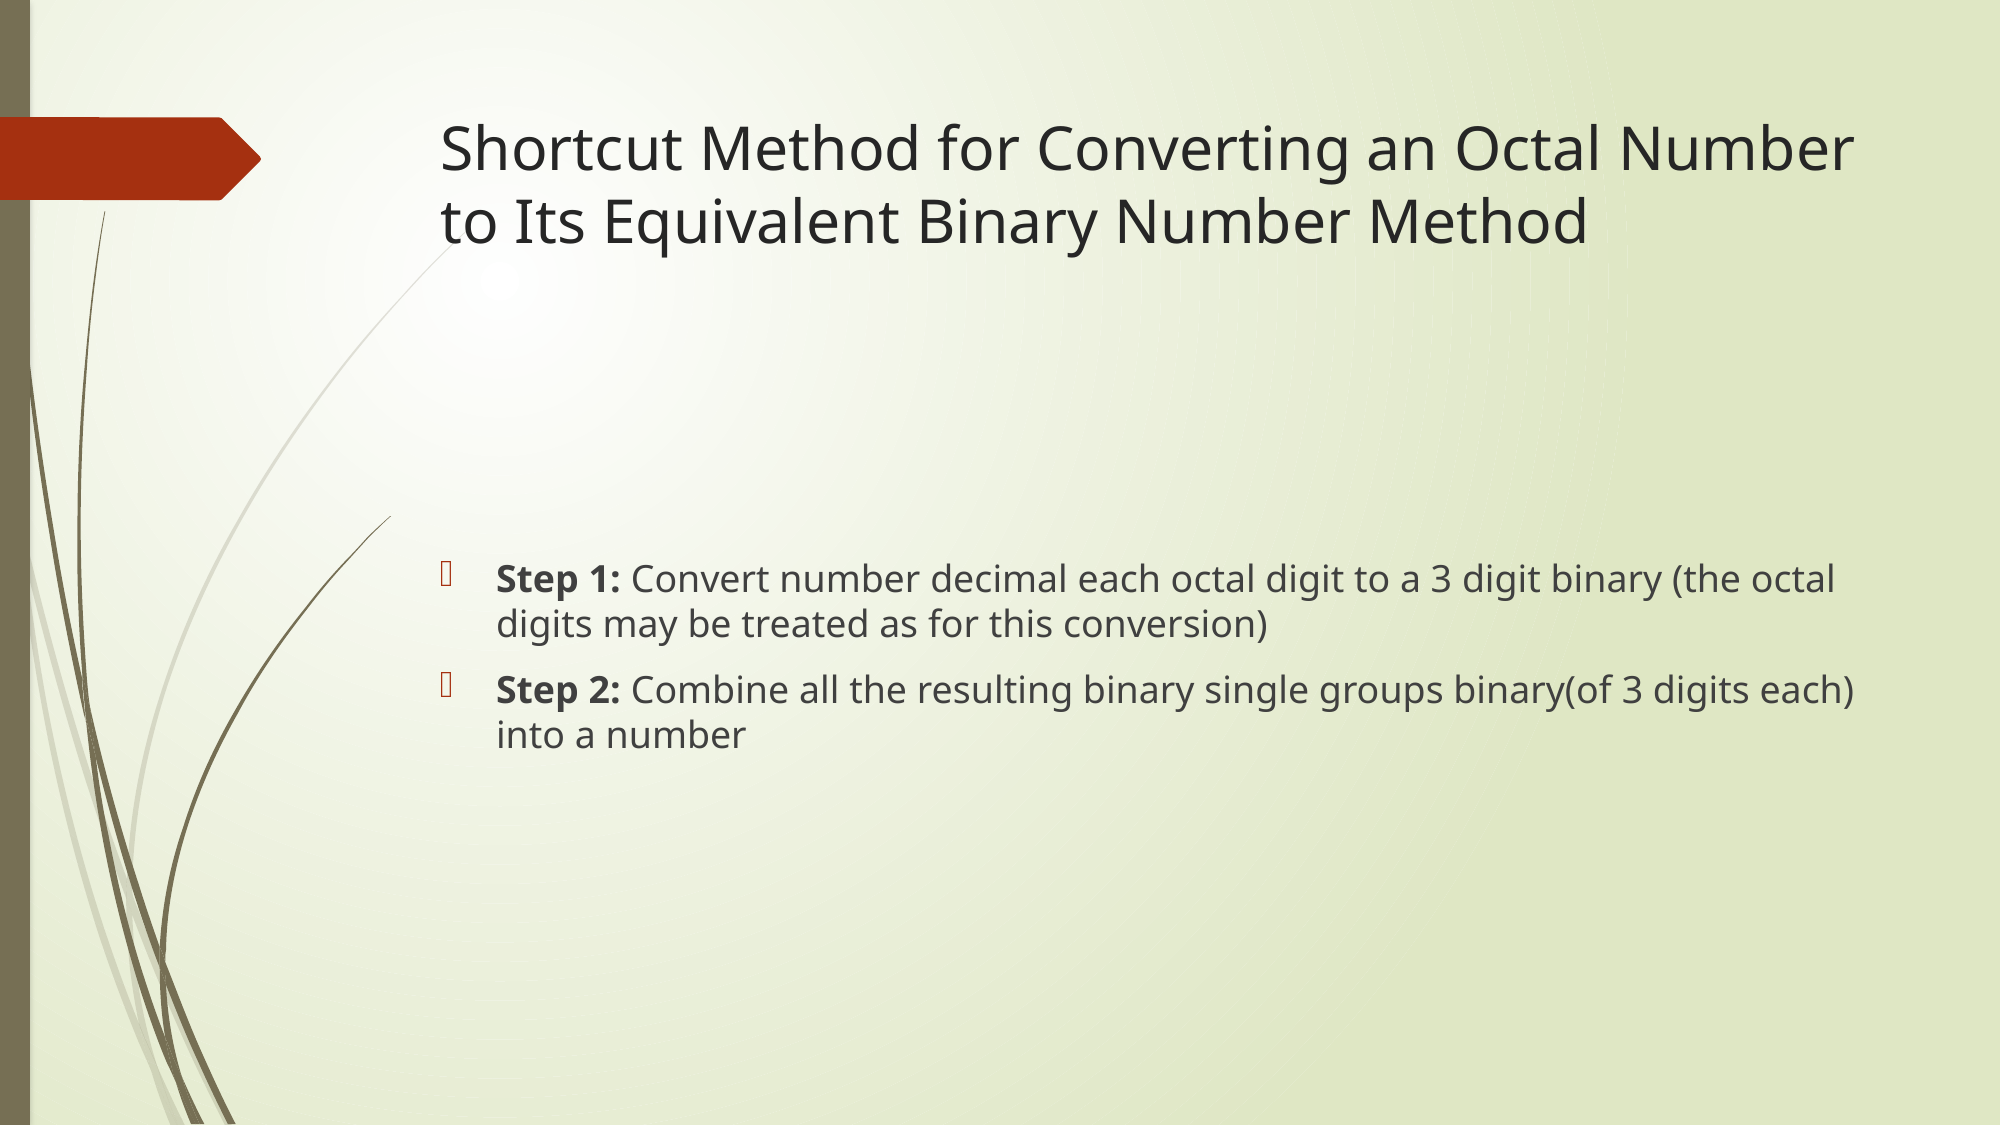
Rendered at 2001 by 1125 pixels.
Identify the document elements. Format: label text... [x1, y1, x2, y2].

list Step 1: Convert number decimal each octal digit to a 3 digit binary (the octal digits may be treated as for this conversion) Step 2: Combine all the resulting binary single groups binary(of 3 digits each) into a number [424, 350, 1888, 970]
title Shortcut Method for Converting an Octal Number to Its Equivalent Binary Number Method [425, 102, 1888, 313]
